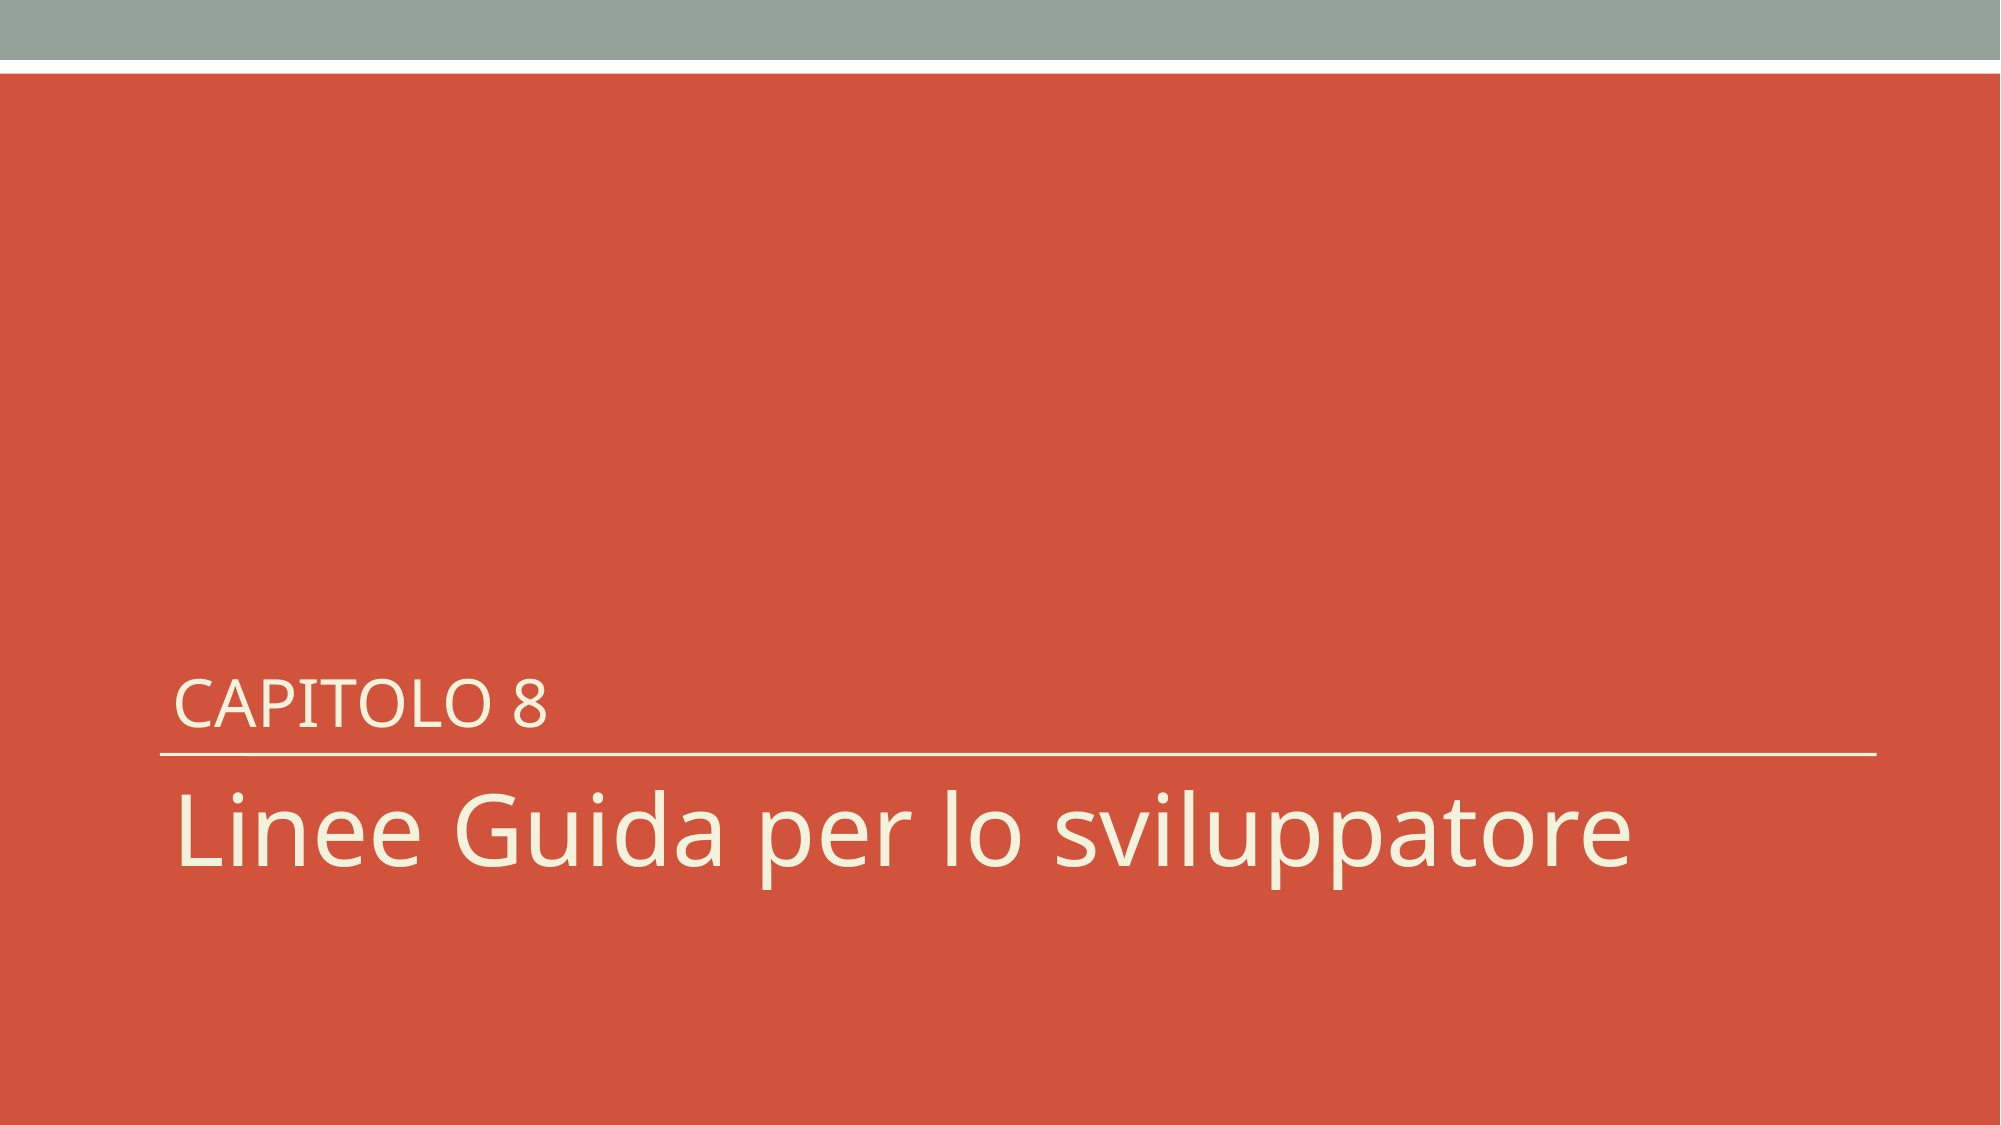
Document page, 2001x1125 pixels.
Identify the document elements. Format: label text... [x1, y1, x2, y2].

text_box CAPITOLO 8 [157, 387, 1858, 749]
text_box Linee Guida per lo sviluppatore [157, 758, 1858, 1005]
